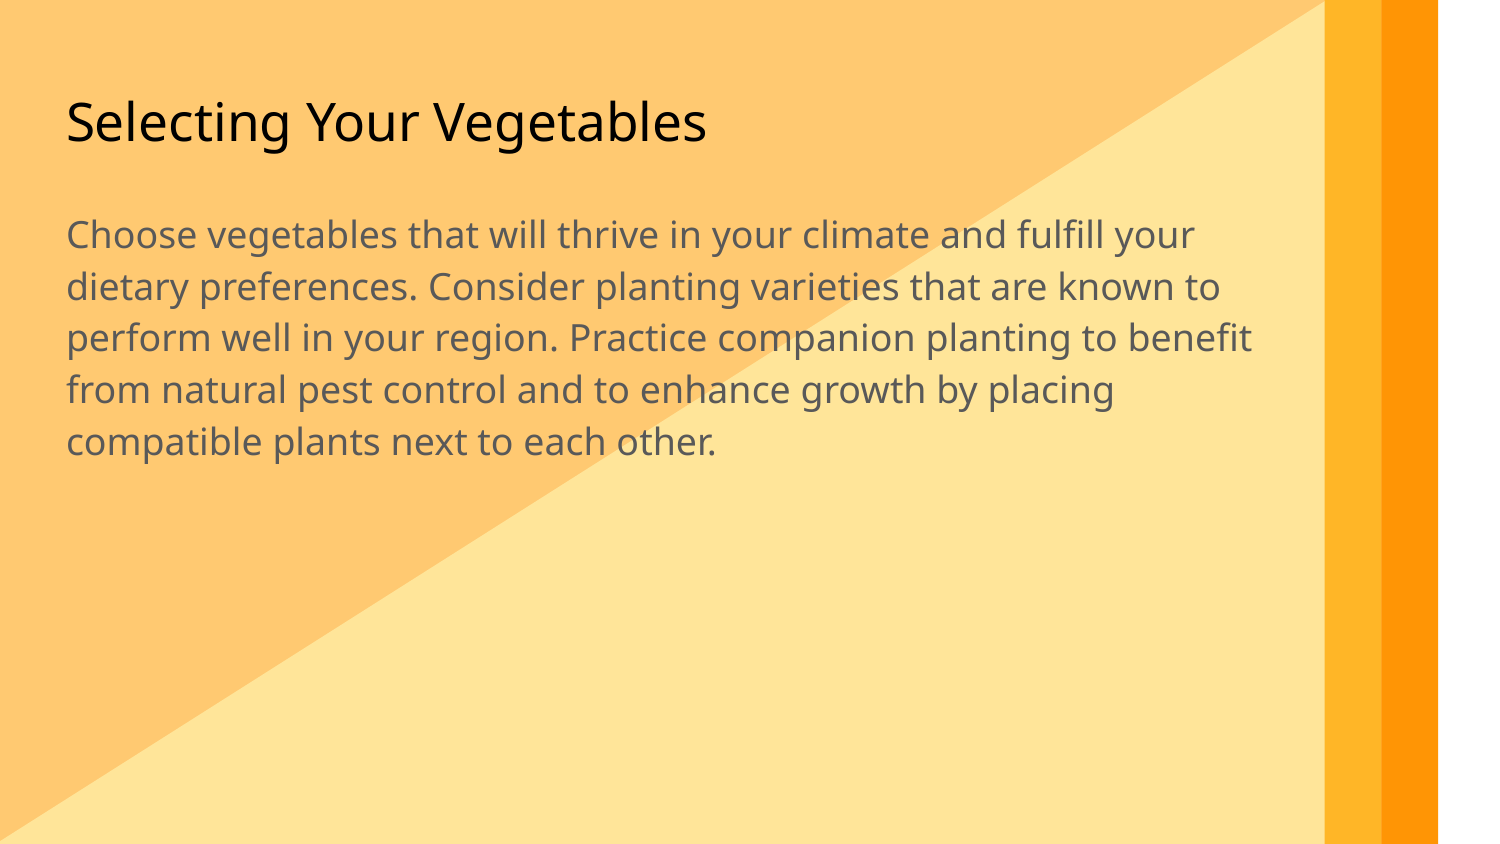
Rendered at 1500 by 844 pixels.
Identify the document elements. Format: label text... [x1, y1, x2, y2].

text_box Selecting Your Vegetables [51, 72, 1324, 167]
text_box [1381, 0, 1439, 844]
text_box [1324, 0, 1381, 844]
text_box [1213, 1, 1324, 72]
text_box Selecting Your Vegetables [1439, 72, 1449, 167]
text_box Choose vegetables that will thrive in your climate and fulfill your dietary preferences. Consider planting varieties that are known to perform well in your region. Practice companion planting to benefit from natural pest control and to enhance growth by placing compatible plants next to each other. [51, 188, 1314, 750]
text_box [0, 167, 1324, 844]
text_box [0, 0, 1324, 840]
